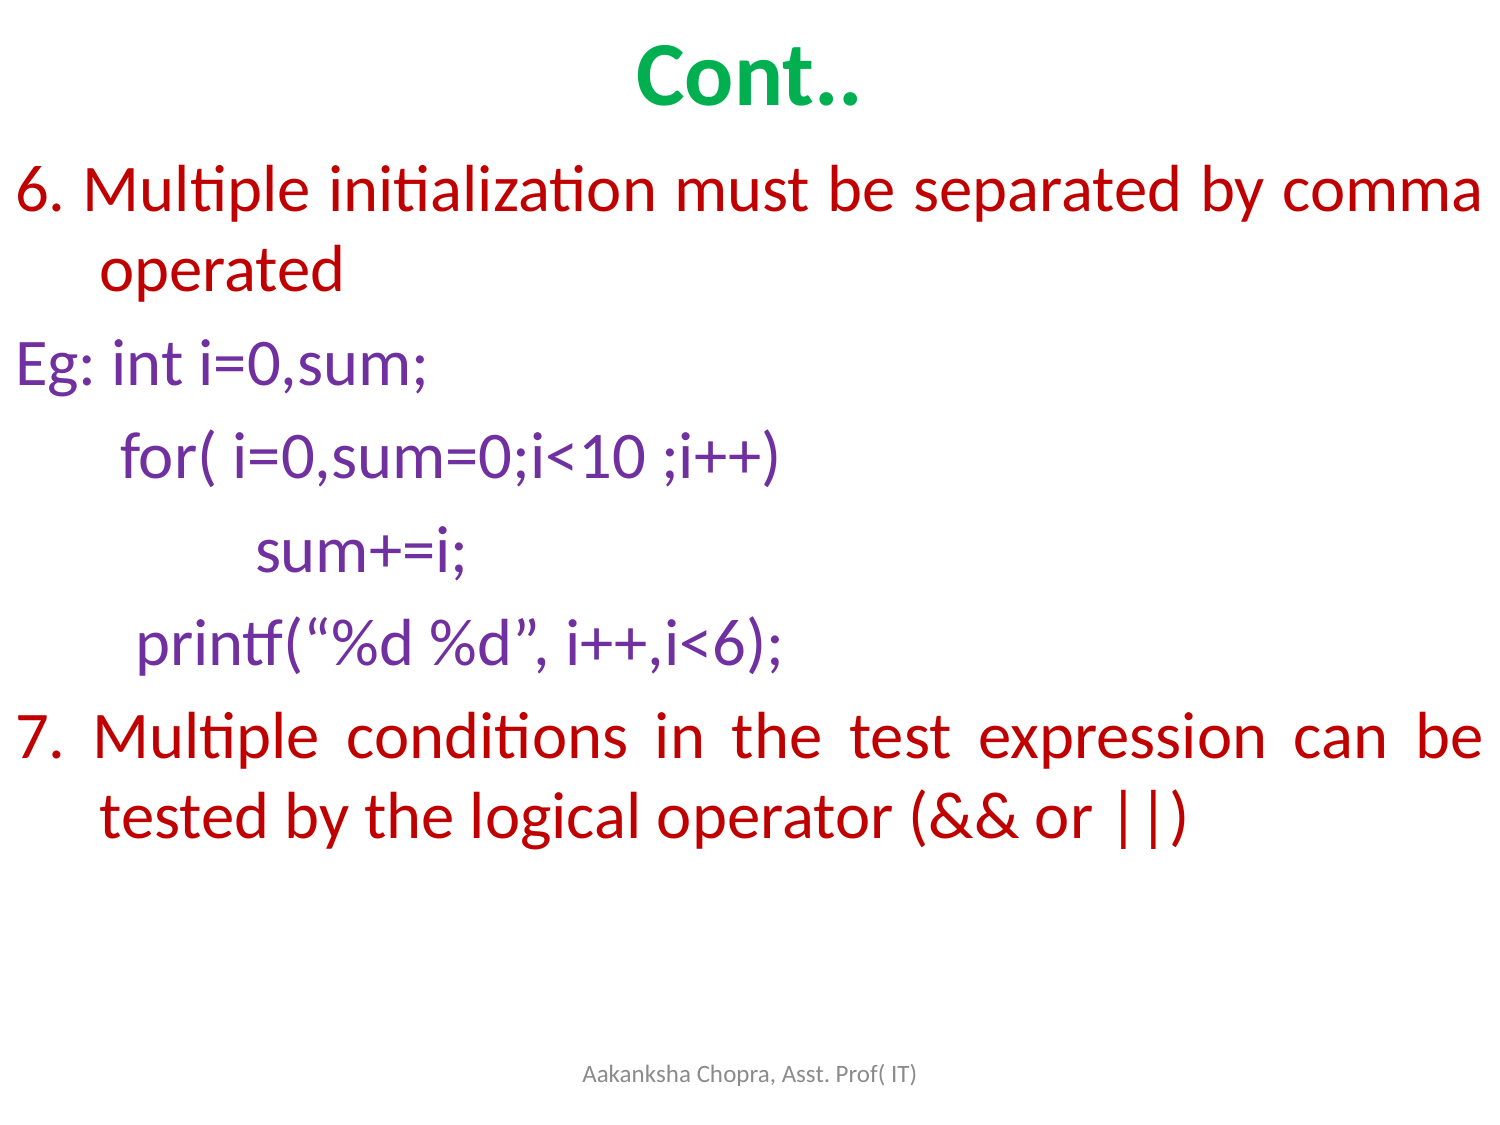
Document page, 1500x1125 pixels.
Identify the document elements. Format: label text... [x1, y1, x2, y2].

footer Aakanksha Chopra, Asst. Prof( IT) [512, 1042, 988, 1103]
title Cont.. [0, 0, 1500, 137]
list 6. Multiple initialization must be separated by comma operated Eg: int i=0,sum; for( i=0,sum=0;i<10 ;i++) sum+=i; printf(“%d %d”, i++,i<6); 7. Multiple conditions in the test expression can be tested by the logical operator (&& or ||) [0, 137, 1500, 1125]
